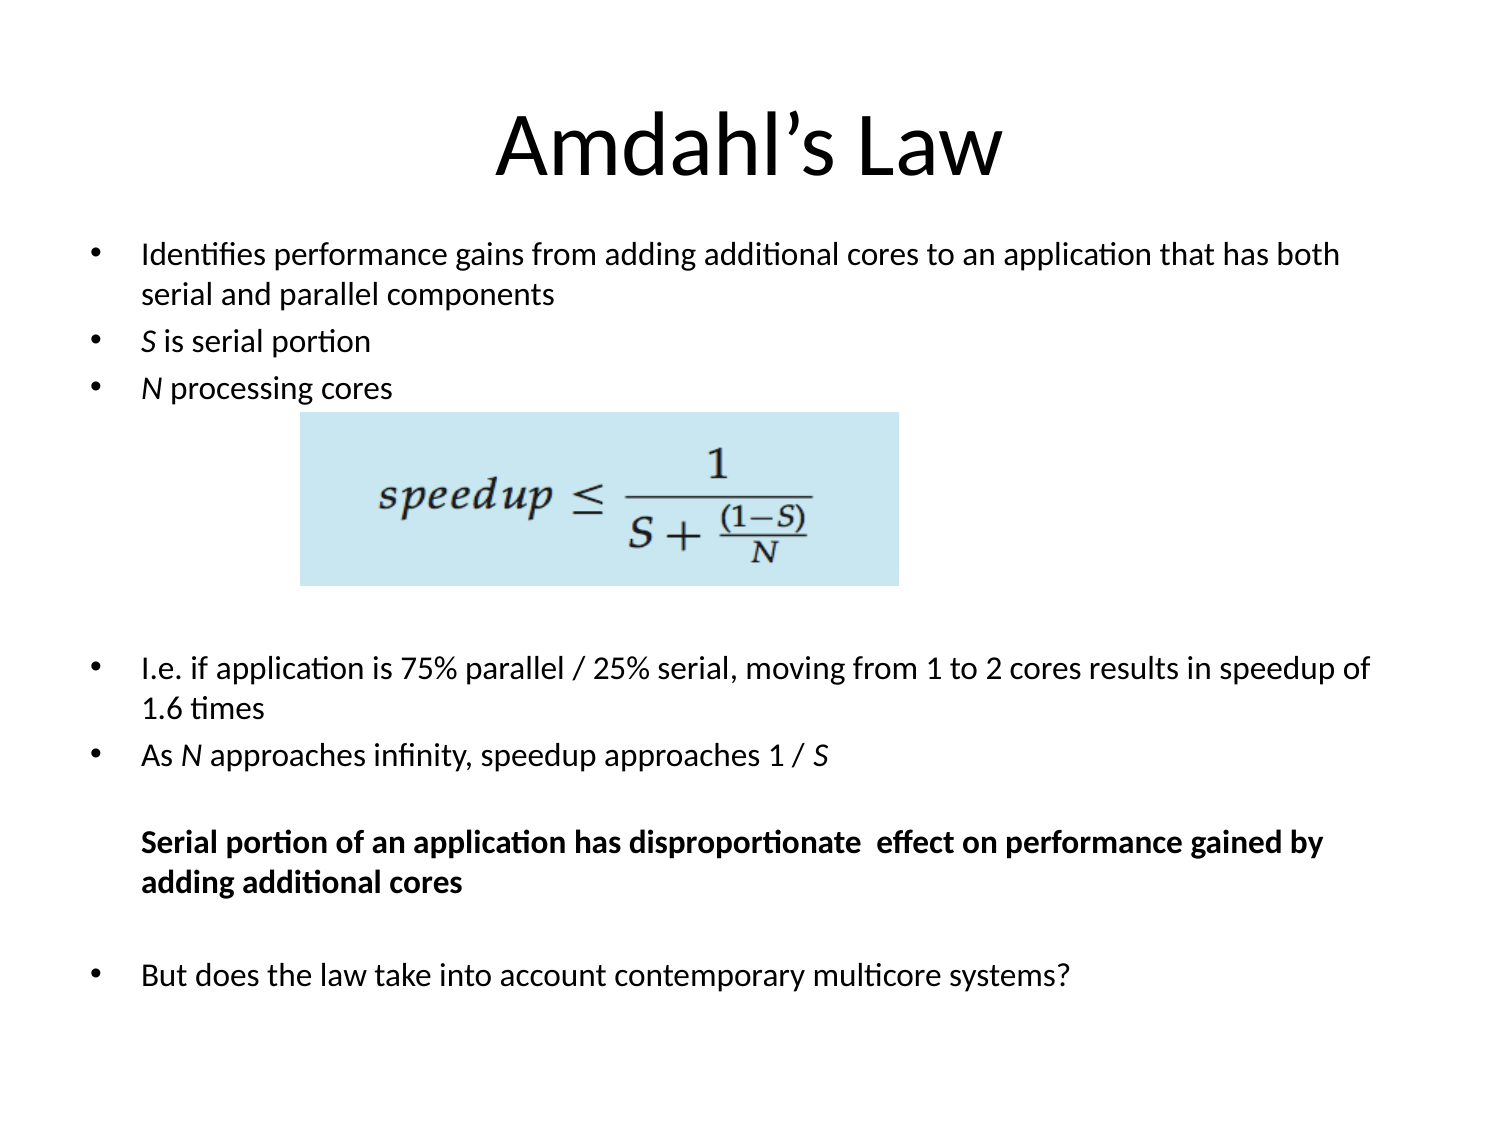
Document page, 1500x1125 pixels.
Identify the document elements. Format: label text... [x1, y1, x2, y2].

list Identifies performance gains from adding additional cores to an application that has both serial and parallel components S is serial portion N processing cores I.e. if application is 75% parallel / 25% serial, moving from 1 to 2 cores results in speedup of 1.6 times As N approaches infinity, speedup approaches 1 / S Serial portion of an application has disproportionate effect on performance gained by adding additional cores But does the law take into account contemporary multicore systems? [75, 224, 1425, 1005]
title Amdahl’s Law [75, 45, 1425, 224]
picture [299, 412, 899, 587]
